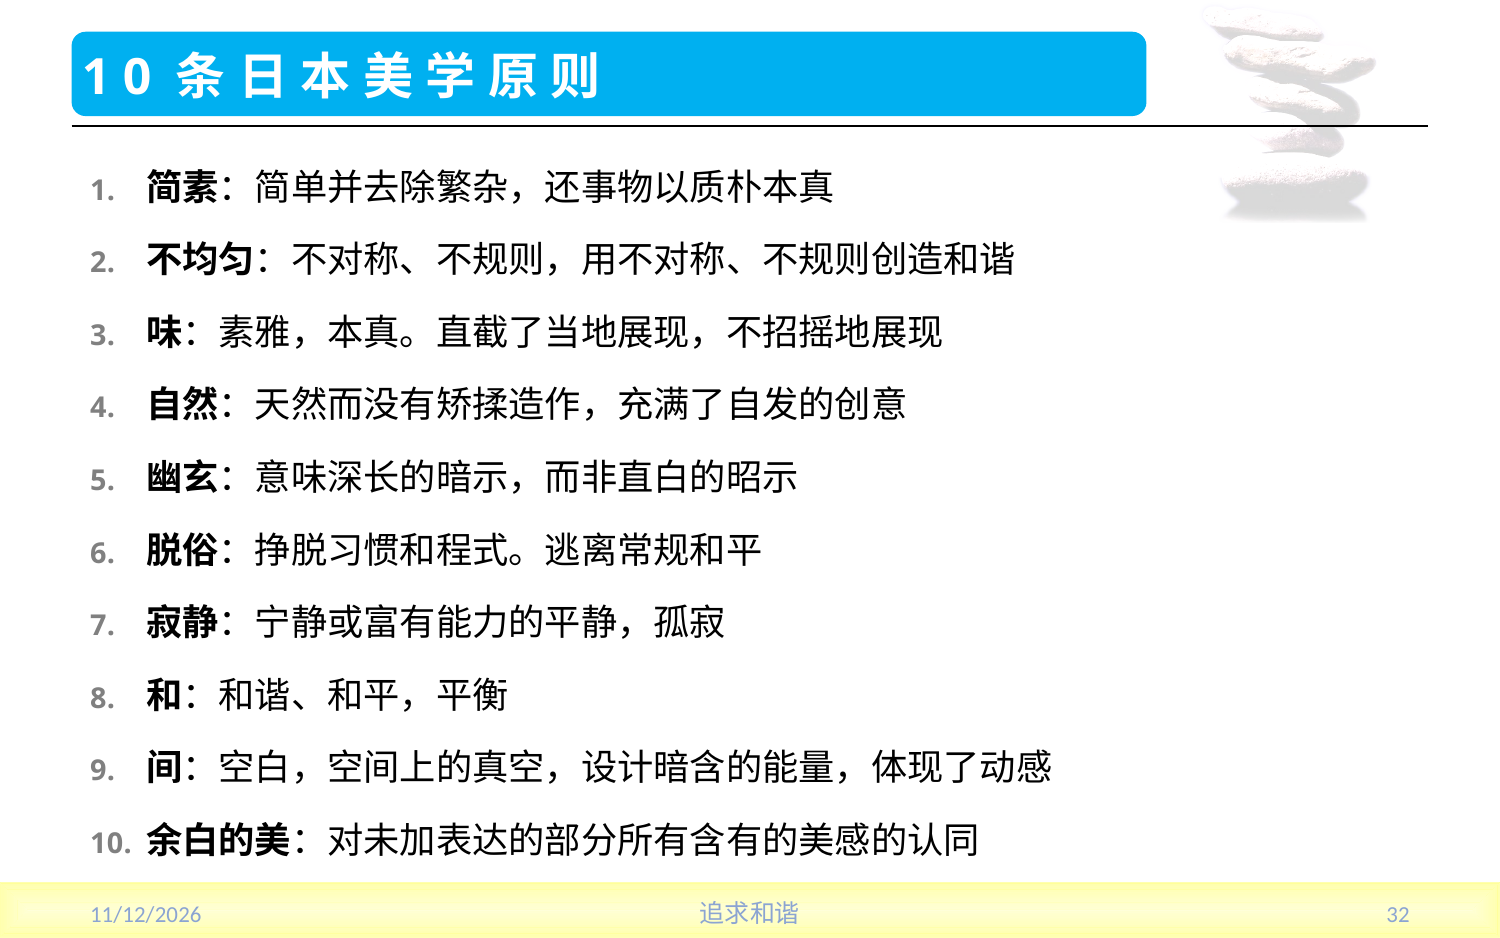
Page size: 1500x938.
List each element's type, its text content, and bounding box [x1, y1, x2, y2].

title 10条日本美学原则 [66, 33, 1111, 116]
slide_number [75, 887, 425, 938]
list 简素：简单并去除繁杂，还事物以质朴本真 不均匀：不对称、不规则，用不对称、不规则创造和谐 味：素雅，本真。直截了当地展现，不招摇地展现 自然：天然而没有矫揉造作，充满了自发的创意 幽玄：意味深长的暗示，而非直白的昭示 脱俗：挣脱习惯和程式。逃离常规和平 寂静：宁静或富有能力的平静，孤寂 和：和谐、和平，平衡 间：空白，空间上的真空，设计暗含的能量，体现了动感 余白的美：对未加表达的部分所有含有的美感的认同 [75, 134, 1425, 871]
slide_number 32 [1074, 887, 1425, 938]
footer 追求和谐 [512, 887, 988, 938]
